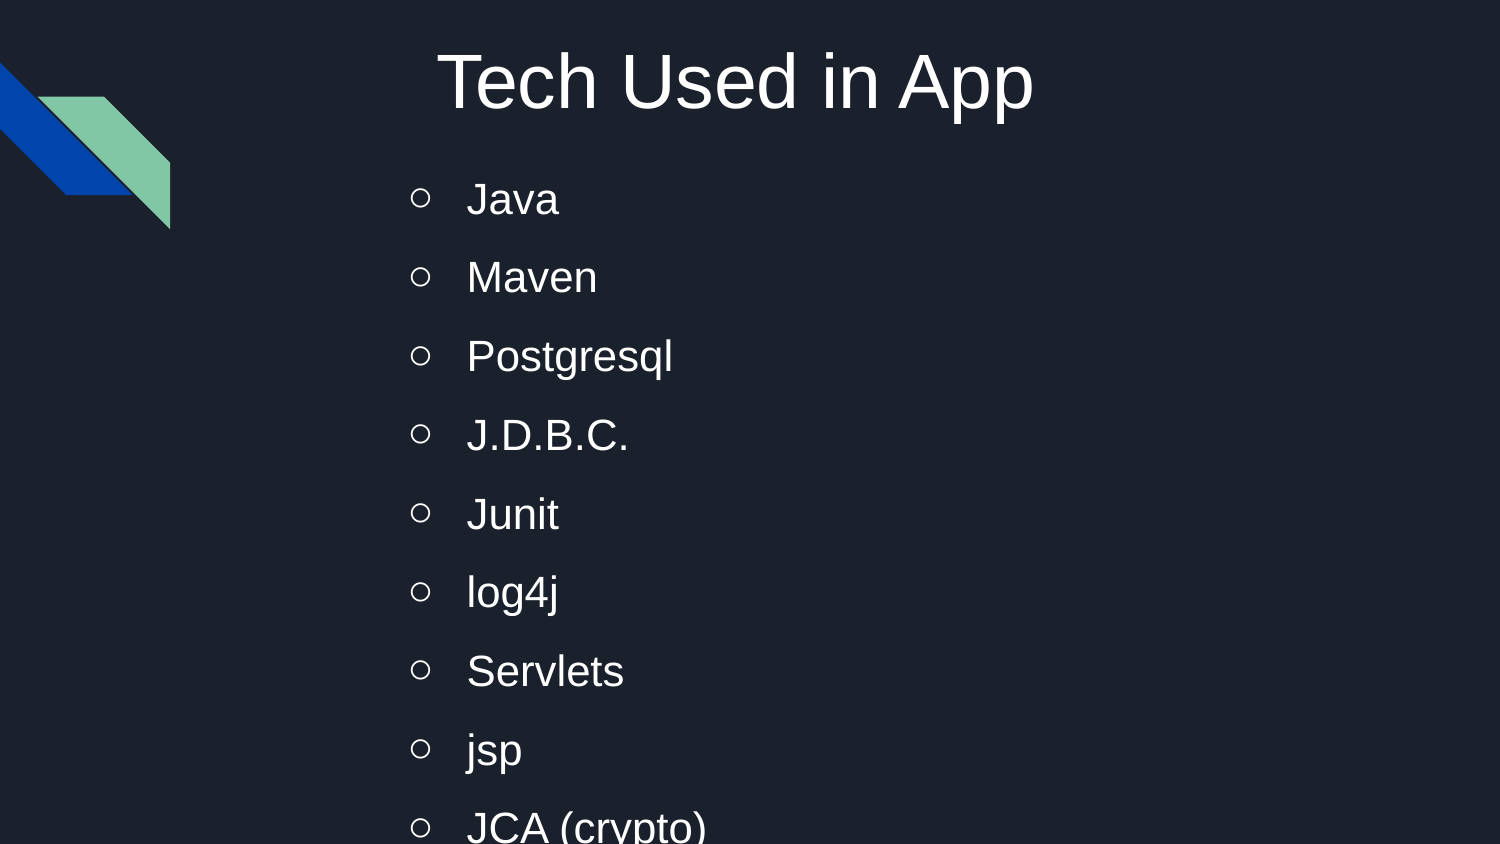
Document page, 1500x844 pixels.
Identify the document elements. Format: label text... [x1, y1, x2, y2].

list Java Maven Postgresql J.D.B.C. Junit log4j Servlets jsp JCA (crypto) [301, 129, 1480, 829]
title Tech Used in App [158, 16, 1314, 122]
